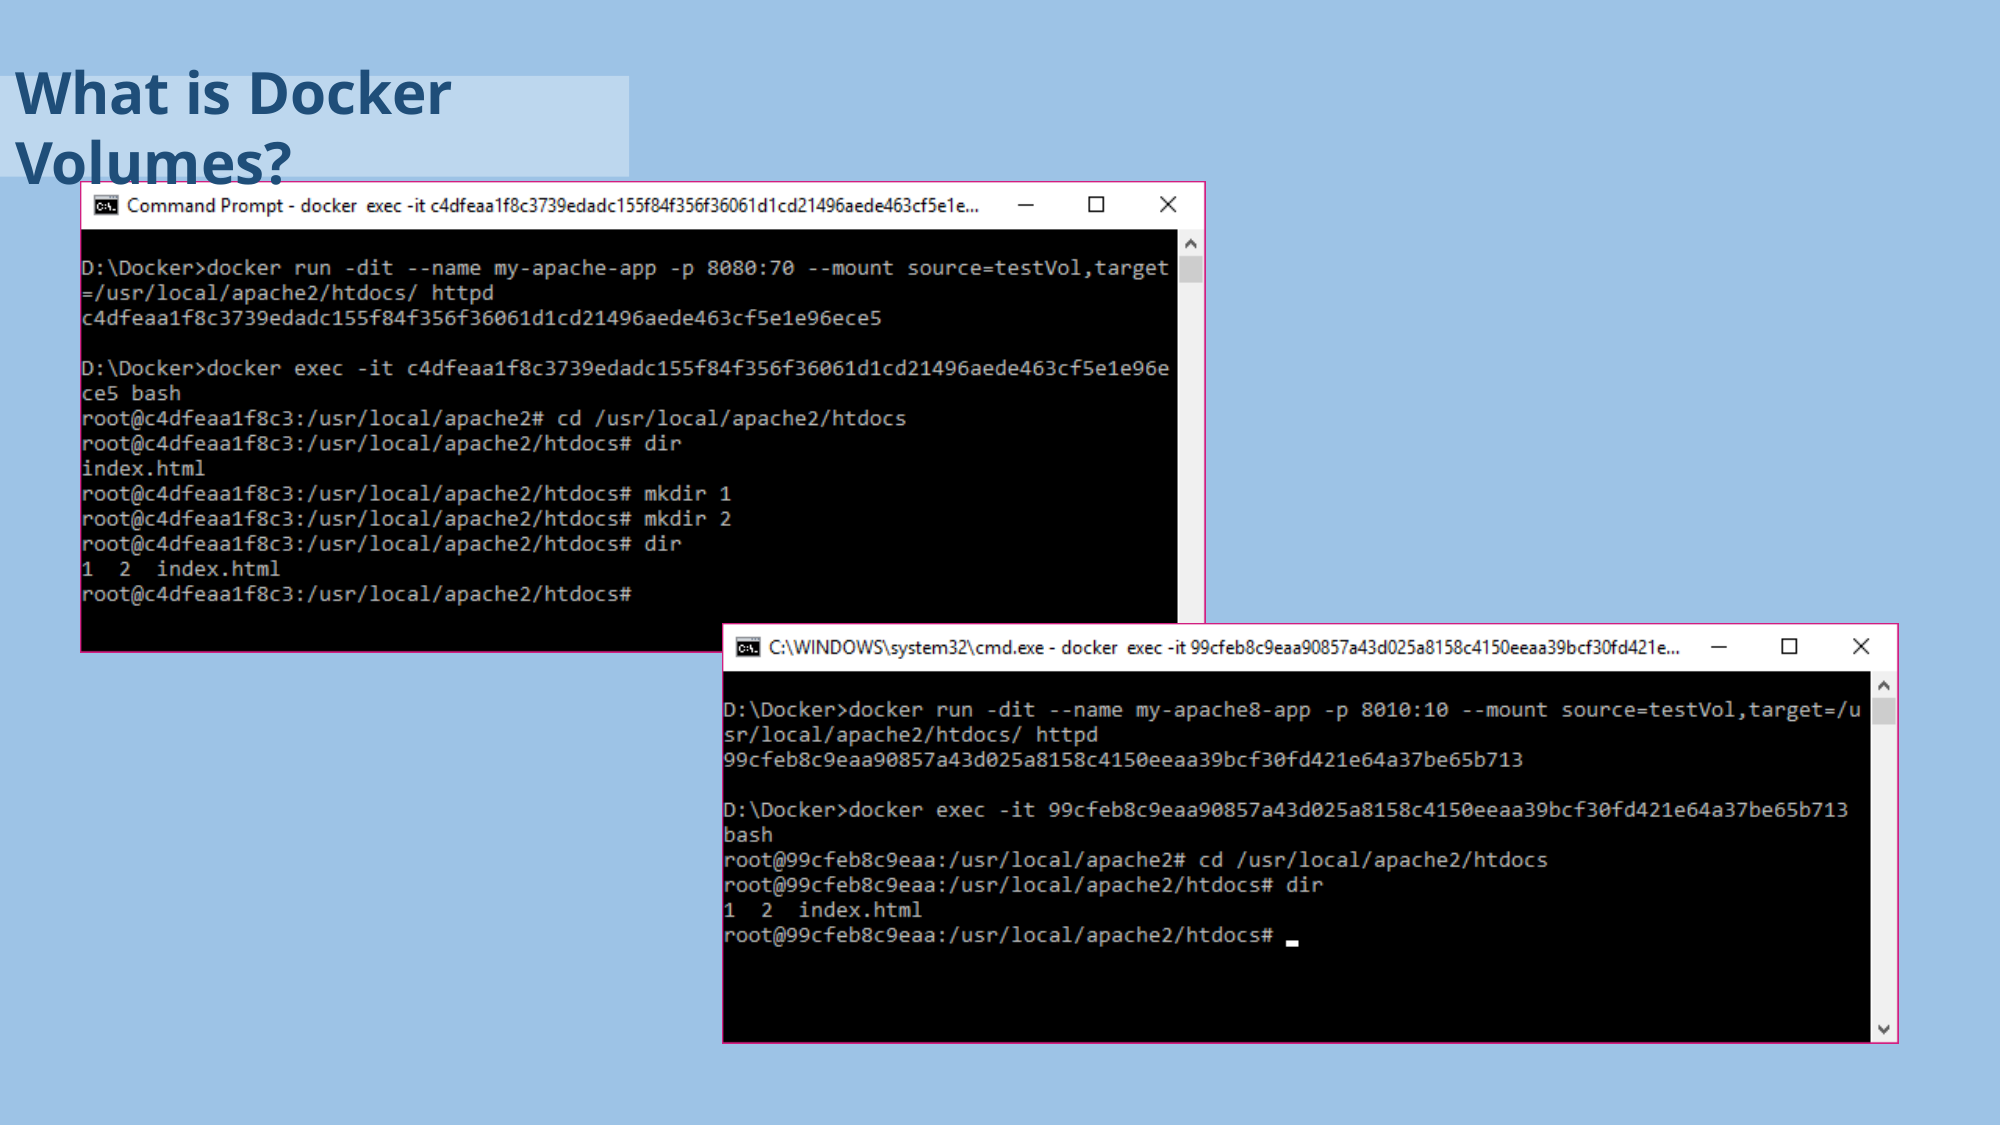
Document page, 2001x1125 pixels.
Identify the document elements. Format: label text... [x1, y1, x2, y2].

picture [79, 181, 1899, 1044]
text_box What is Docker Volumes? [0, 75, 630, 178]
